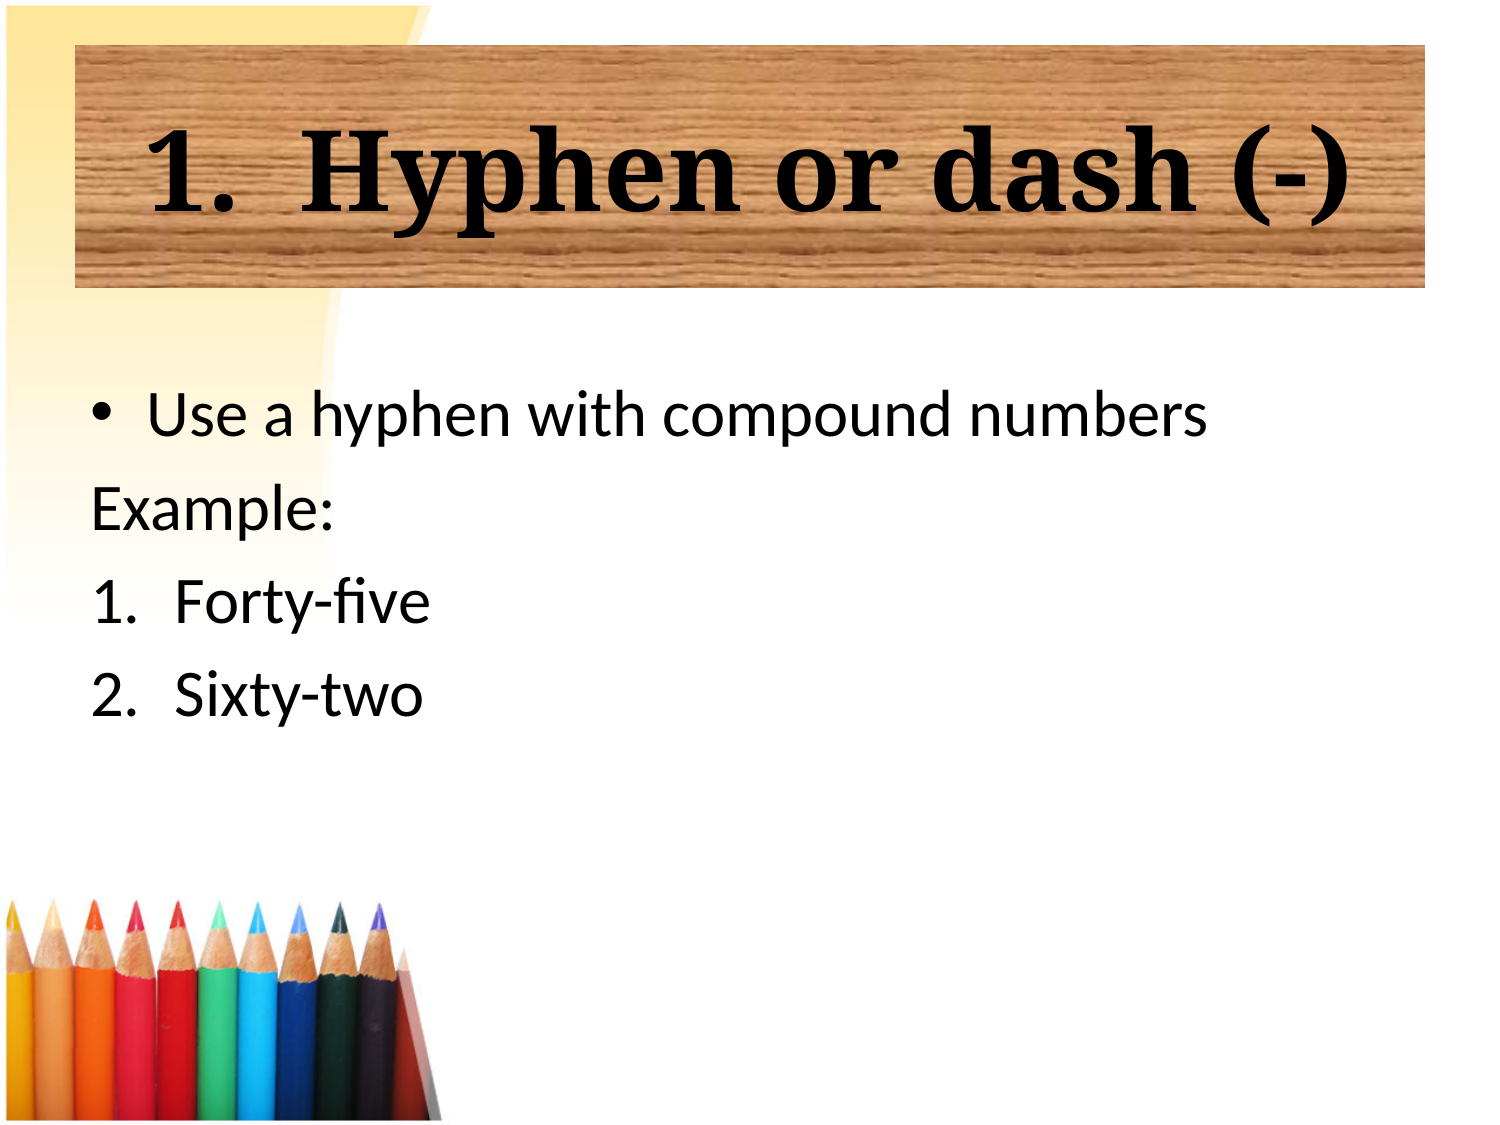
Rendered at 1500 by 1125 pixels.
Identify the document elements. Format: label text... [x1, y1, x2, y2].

title 1. Hyphen or dash (-) [74, 44, 1426, 288]
picture [0, 0, 1500, 1125]
list Use a hyphen with compound numbers Example: Forty-five Sixty-two [74, 362, 1426, 1006]
